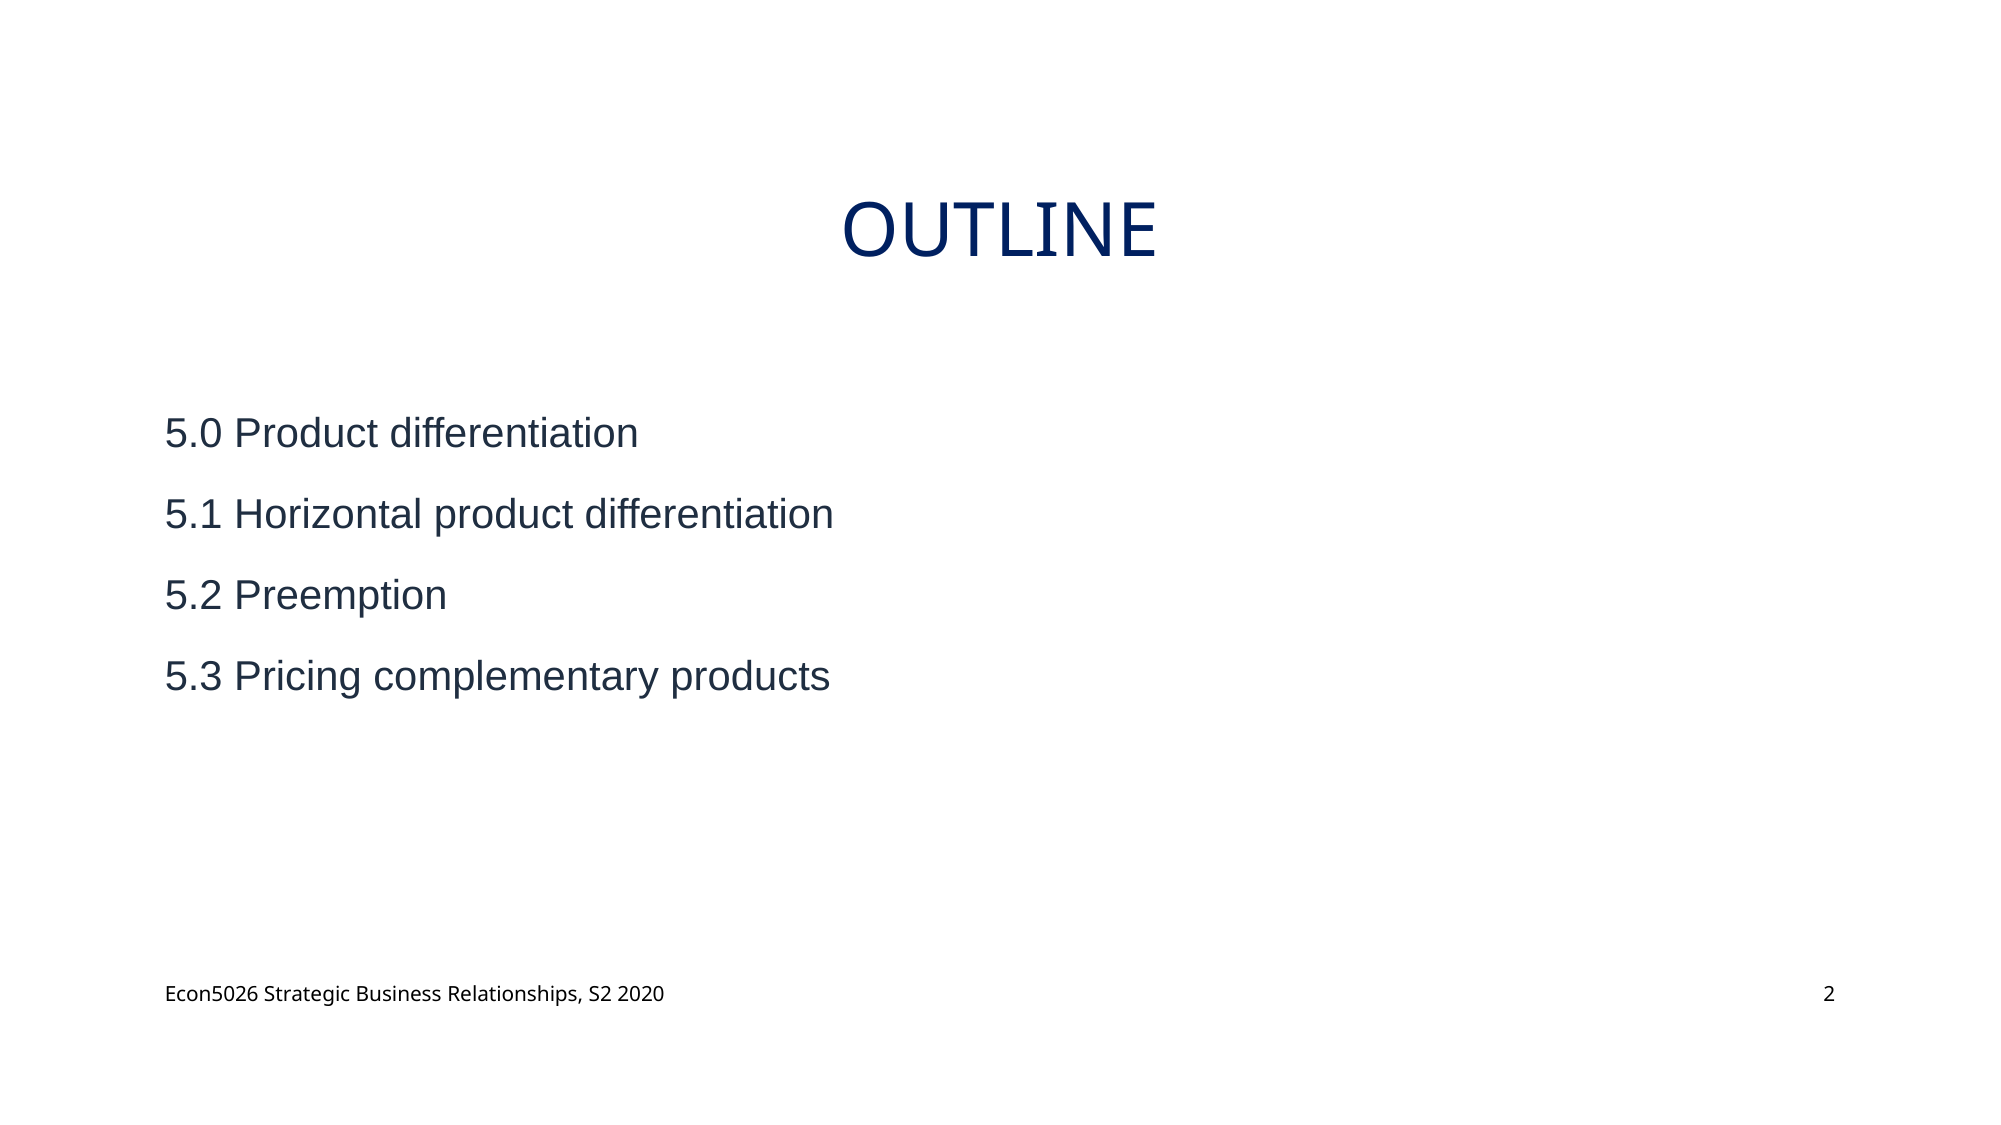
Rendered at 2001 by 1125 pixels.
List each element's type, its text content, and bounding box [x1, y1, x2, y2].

title Outline [149, 101, 1851, 364]
list 5.0 Product differentiation 5.1 Horizontal product differentiation 5.2 Preemption 5.3 Pricing complementary products [149, 388, 1851, 950]
footer Econ5026 Strategic Business Relationships, S2 2020 [149, 965, 1245, 1025]
slide_number 2 [1724, 965, 1851, 1025]
